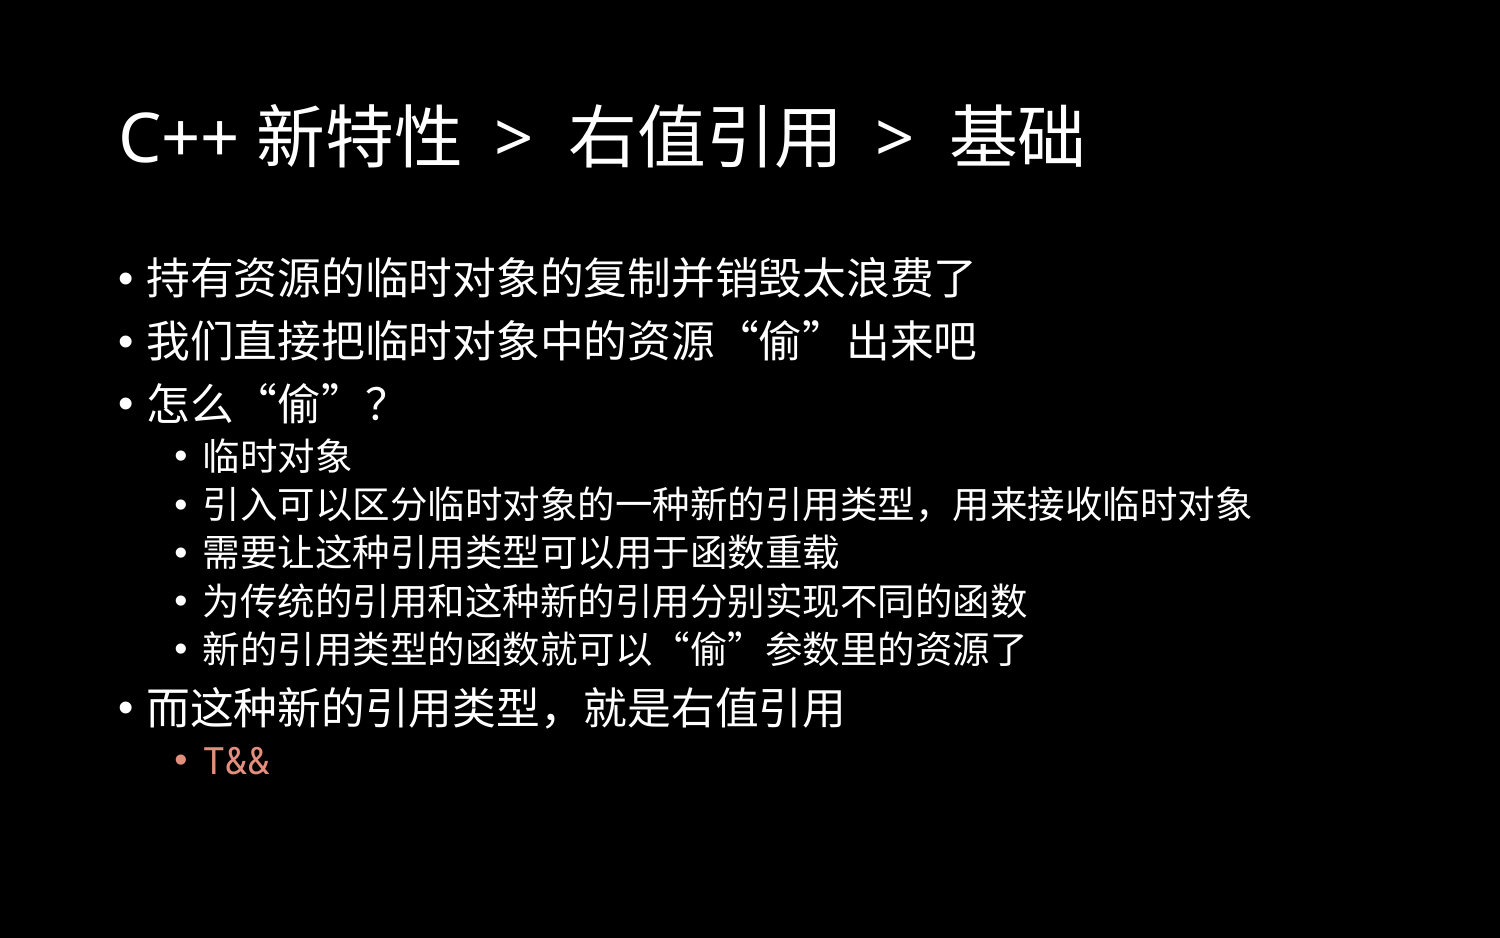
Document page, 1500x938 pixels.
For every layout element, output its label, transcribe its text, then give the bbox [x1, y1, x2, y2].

title C++新特性 > 右值引用 > 基础 [103, 49, 1397, 232]
list 持有资源的临时对象的复制并销毁太浪费了 我们直接把临时对象中的资源“偷”出来吧 怎么“偷”？ 临时对象 引入可以区分临时对象的一种新的引用类型，用来接收临时对象 需要让这种引用类型可以用于函数重载 为传统的引用和这种新的引用分别实现不同的函数 新的引用类型的函数就可以“偷”参数里的资源了 而这种新的引用类型，就是右值引用 T&& [103, 249, 1397, 845]
